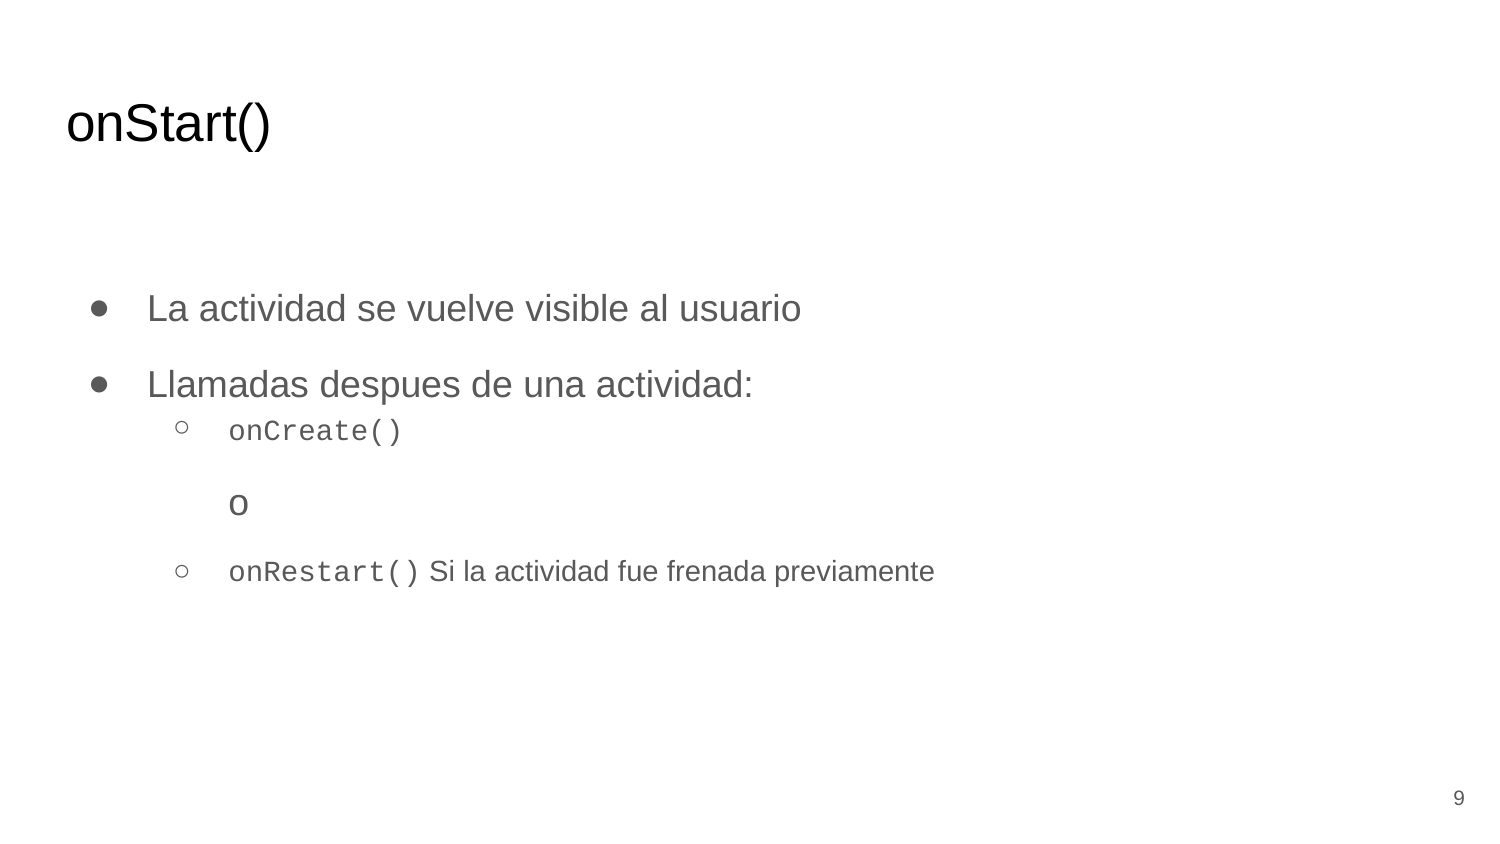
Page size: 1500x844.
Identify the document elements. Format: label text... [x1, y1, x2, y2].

slide_number ‹#› [1389, 764, 1480, 830]
list La actividad se vuelve visible al usuario Llamadas despues de una actividad: onCreate() o onRestart() Si la actividad fue frenada previamente [51, 261, 1449, 627]
title onStart() [51, 72, 1449, 167]
